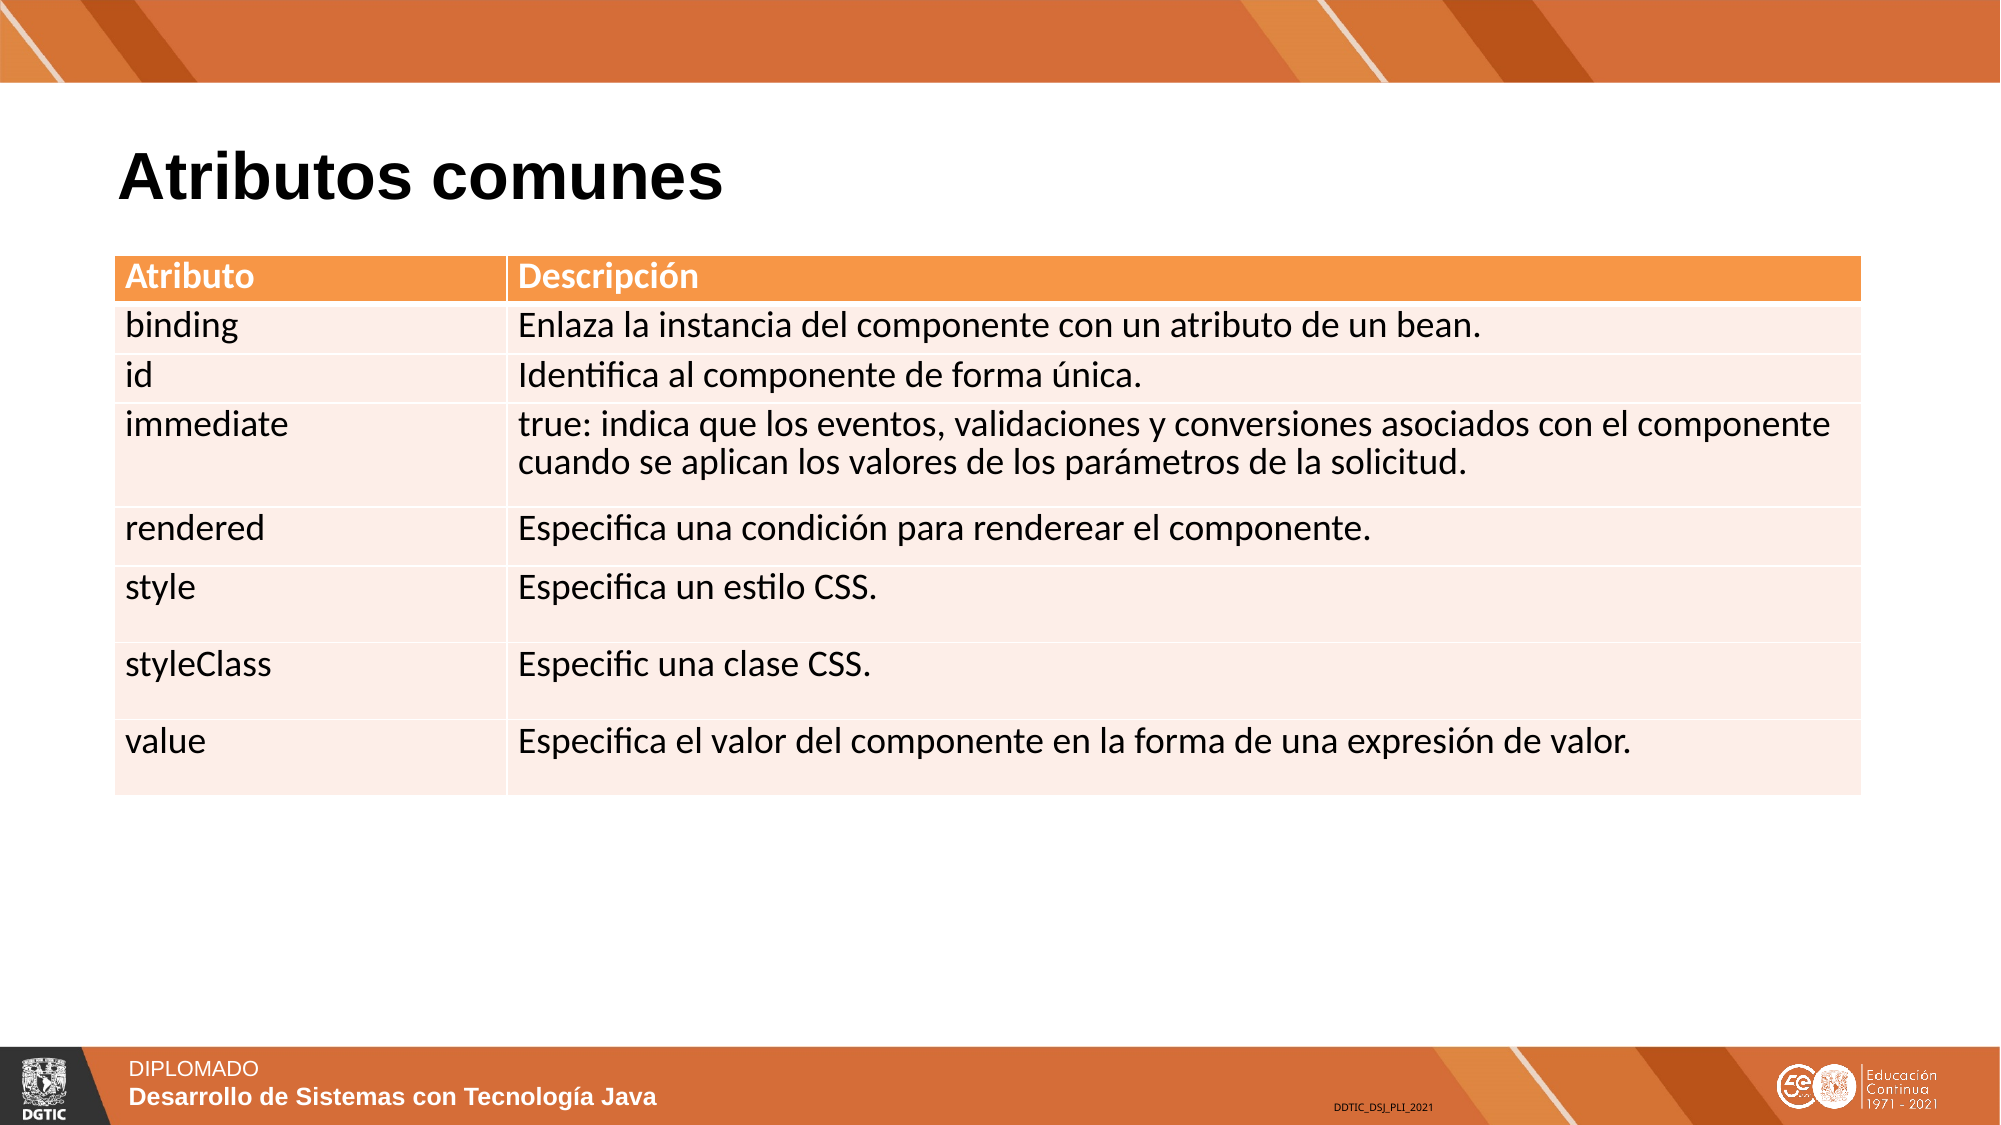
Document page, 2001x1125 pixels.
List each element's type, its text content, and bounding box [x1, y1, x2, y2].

picture [0, 0, 2000, 83]
table_cell Especific una clase CSS. [508, 643, 1861, 719]
table_cell Especifica el valor del componente en la forma de una expresión de valor. [508, 720, 1861, 795]
table_cell Identifica al componente de forma única. [508, 355, 1861, 402]
table_header Descripción [508, 256, 1861, 301]
title Atributos comunes [102, 125, 1930, 220]
table_cell style [115, 567, 506, 642]
table_cell Especifica un estilo CSS. [508, 567, 1861, 642]
table_cell immediate [115, 404, 506, 506]
table_cell true: indica que los eventos, validaciones y conversiones asociados con el componente cuando se aplican los valores de los parámetros de la solicitud. [508, 404, 1861, 506]
table_cell Especifica una condición para renderear el componente. [508, 508, 1861, 565]
table_cell value [115, 720, 506, 795]
table_cell styleClass [115, 643, 506, 719]
table_cell rendered [115, 508, 506, 565]
table_header Atributo [115, 256, 506, 301]
table_cell Enlaza la instancia del componente con un atributo de un bean. [508, 307, 1861, 353]
table_cell binding [115, 307, 506, 353]
table_cell id [115, 355, 506, 402]
picture [0, 1045, 2000, 1125]
